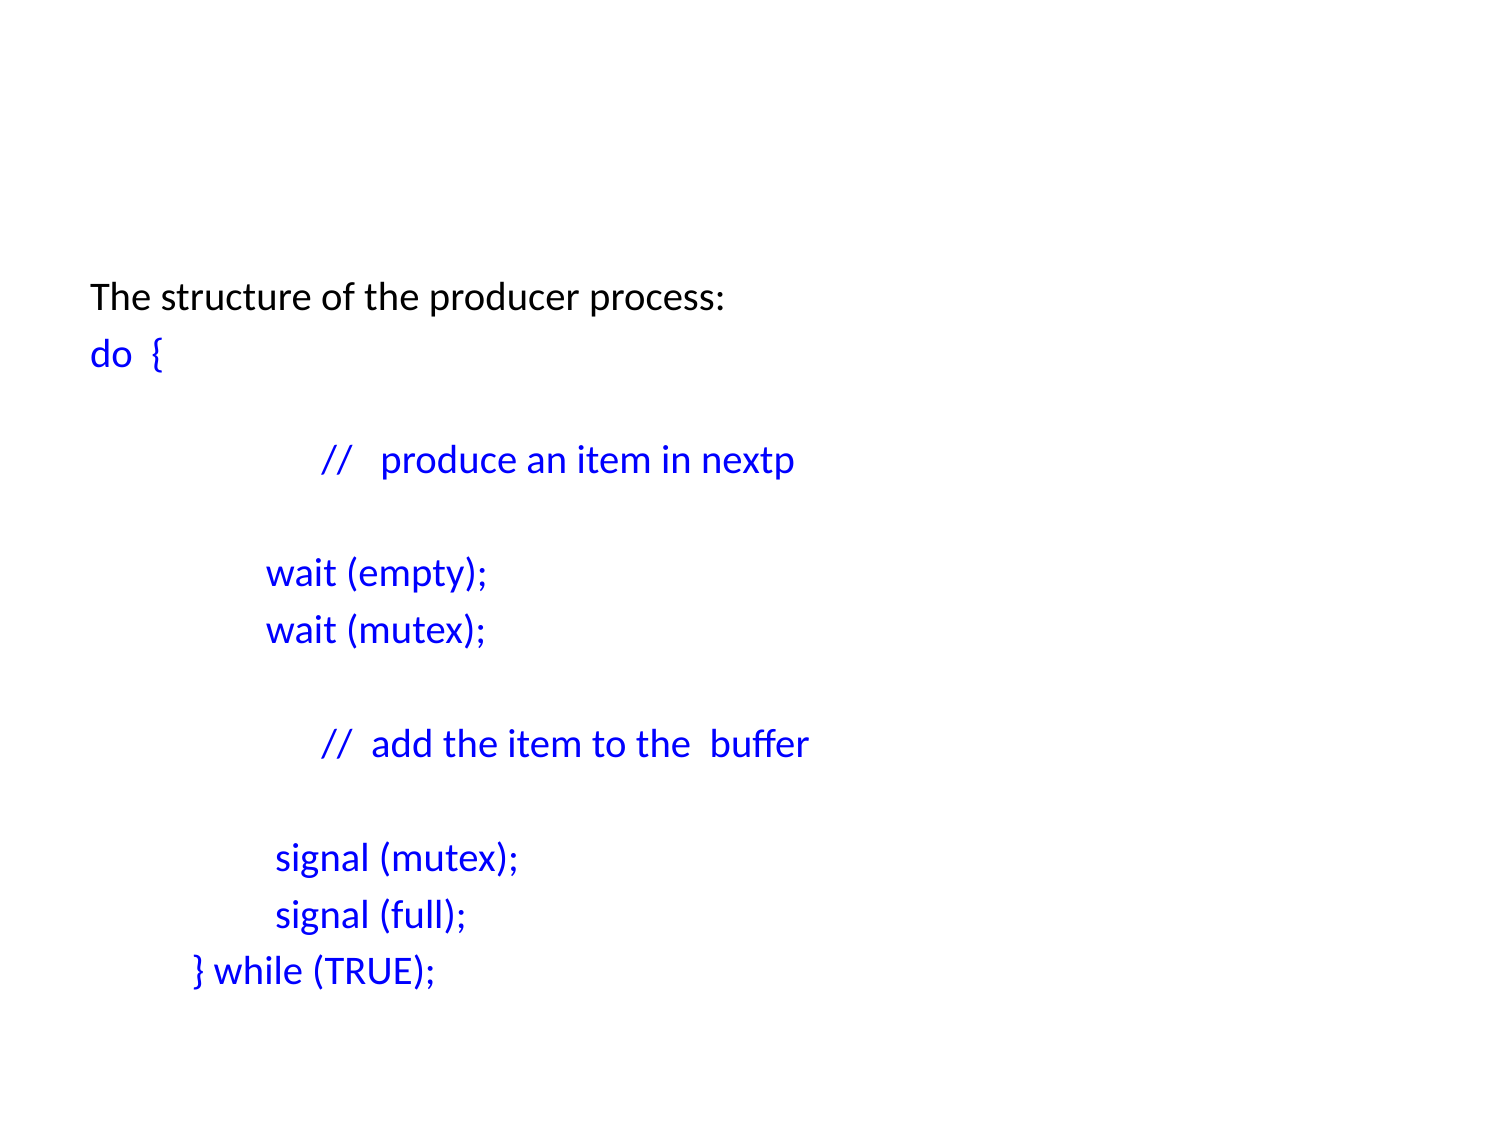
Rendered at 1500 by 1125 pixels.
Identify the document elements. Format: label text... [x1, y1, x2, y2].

list The structure of the producer process: do { // produce an item in nextp wait (empty); wait (mutex); // add the item to the buffer signal (mutex); signal (full); } while (TRUE); [75, 262, 1425, 1005]
